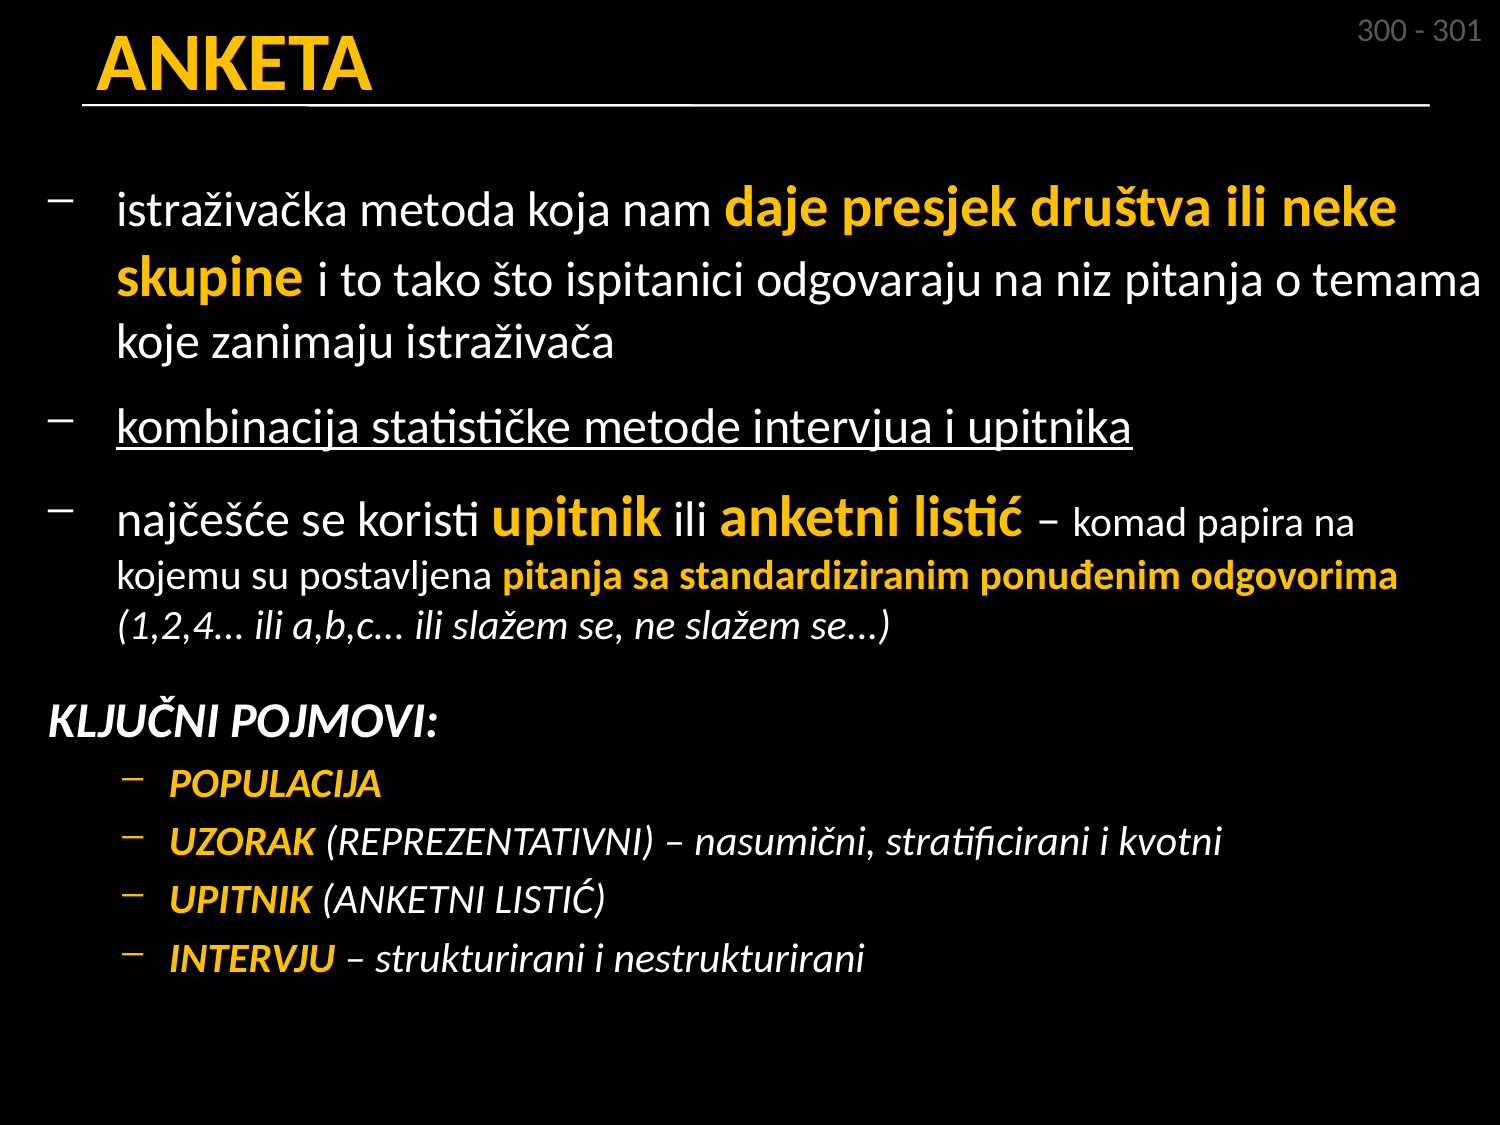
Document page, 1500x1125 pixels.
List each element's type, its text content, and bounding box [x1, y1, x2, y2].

text_box 300 - 301 [1342, 0, 1498, 56]
title ANKETA [82, 0, 1420, 90]
list istraživačka metoda koja nam daje presjek društva ili neke skupine i to tako što ispitanici odgovaraju na niz pitanja o temama koje zanimaju istraživača kombinacija statističke metode intervjua i upitnika najčešće se koristi upitnik ili anketni listić – komad papira na kojemu su postavljena pitanja sa standardiziranim ponuđenim odgovorima (1,2,4... ili a,b,c... ili slažem se, ne slažem se...) KLJUČNI POJMOVI: POPULACIJA UZORAK (REPREZENTATIVNI) – nasumični, stratificirani i kvotni UPITNIK (ANKETNI LISTIĆ) INTERVJU – strukturirani i nestrukturirani [11, 160, 1500, 1039]
